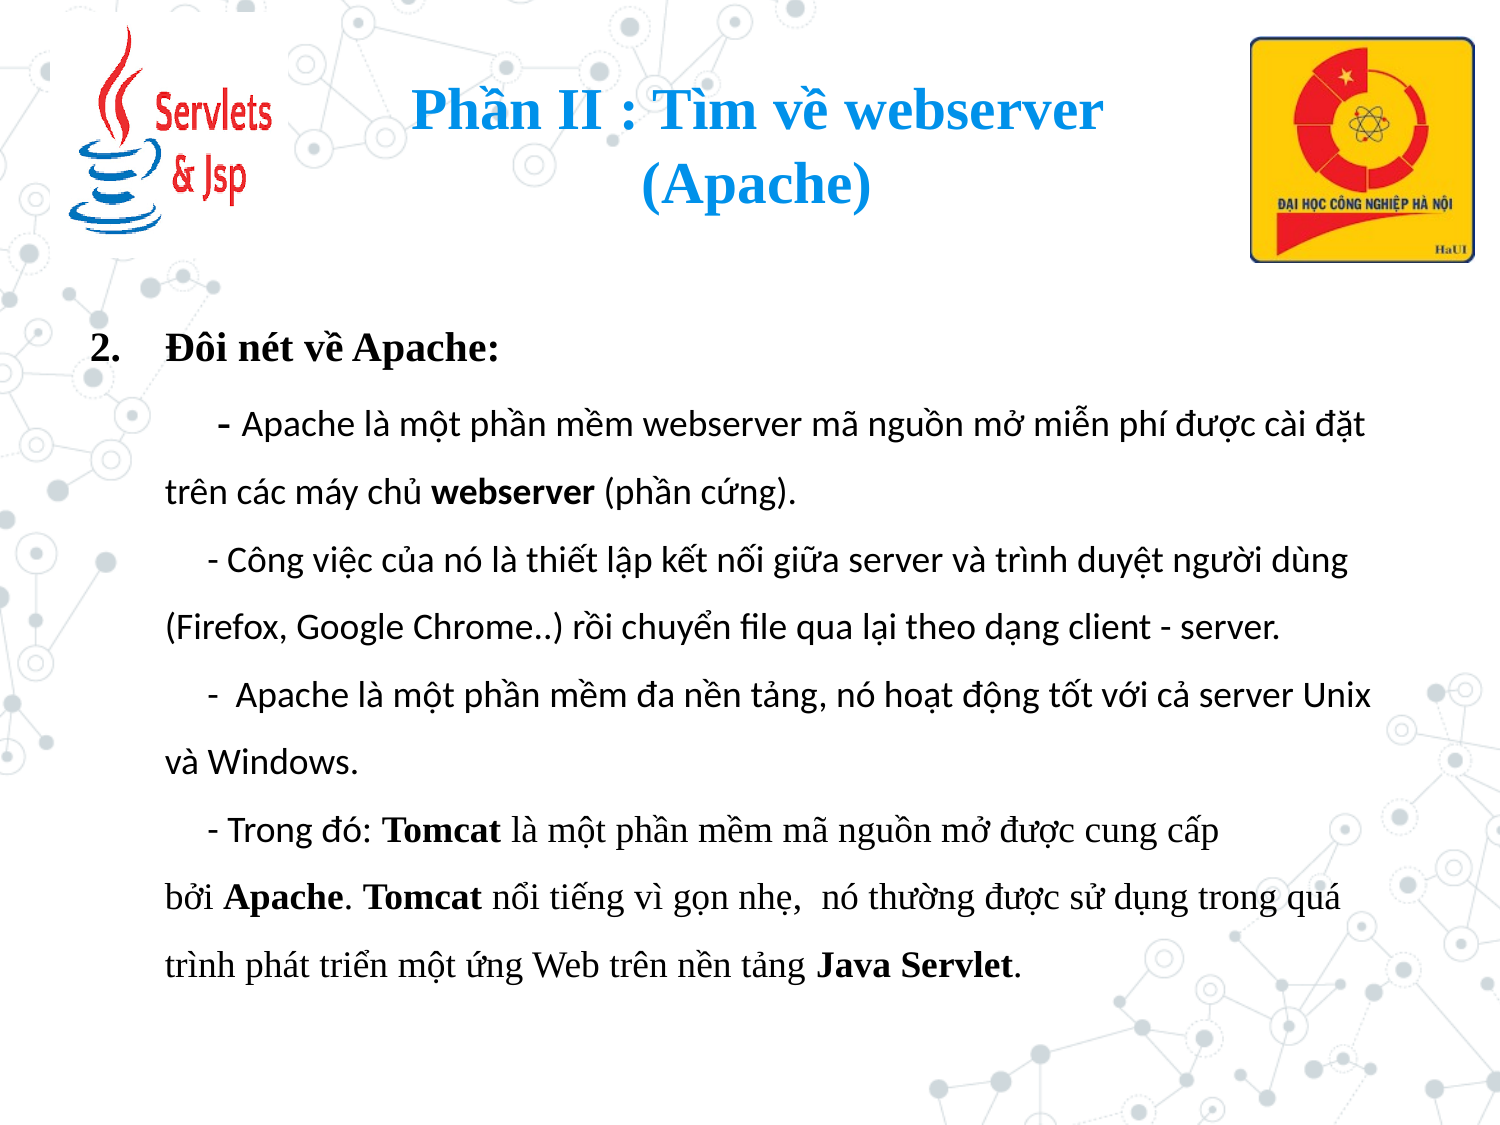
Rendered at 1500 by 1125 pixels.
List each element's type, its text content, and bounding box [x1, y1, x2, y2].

picture [0, 0, 1500, 1125]
text_box Đôi nét về Apache: - Apache là một phần mềm webserver mã nguồn mở miễn phí được cài đặt trên các máy chủ webserver (phần cứng). - Công việc của nó là thiết lập kết nối giữa server và trình duyệt người dùng (Firefox, Google Chrome..) rồi chuyển file qua lại theo dạng client - server. - Apache là một phần mềm đa nền tảng, nó hoạt động tốt với cả server Unix và Windows. - Trong đó: Tomcat là một phần mềm mã nguồn mở được cung cấp bởi Apache. Tomcat nổi tiếng vì gọn nhẹ, nó thường được sử dụng trong quá trình phát triển một ứng Web trên nền tảng Java Servlet. [74, 287, 1425, 1100]
text_box Phần II : Tìm về webserver (Apache) [291, 45, 1244, 233]
